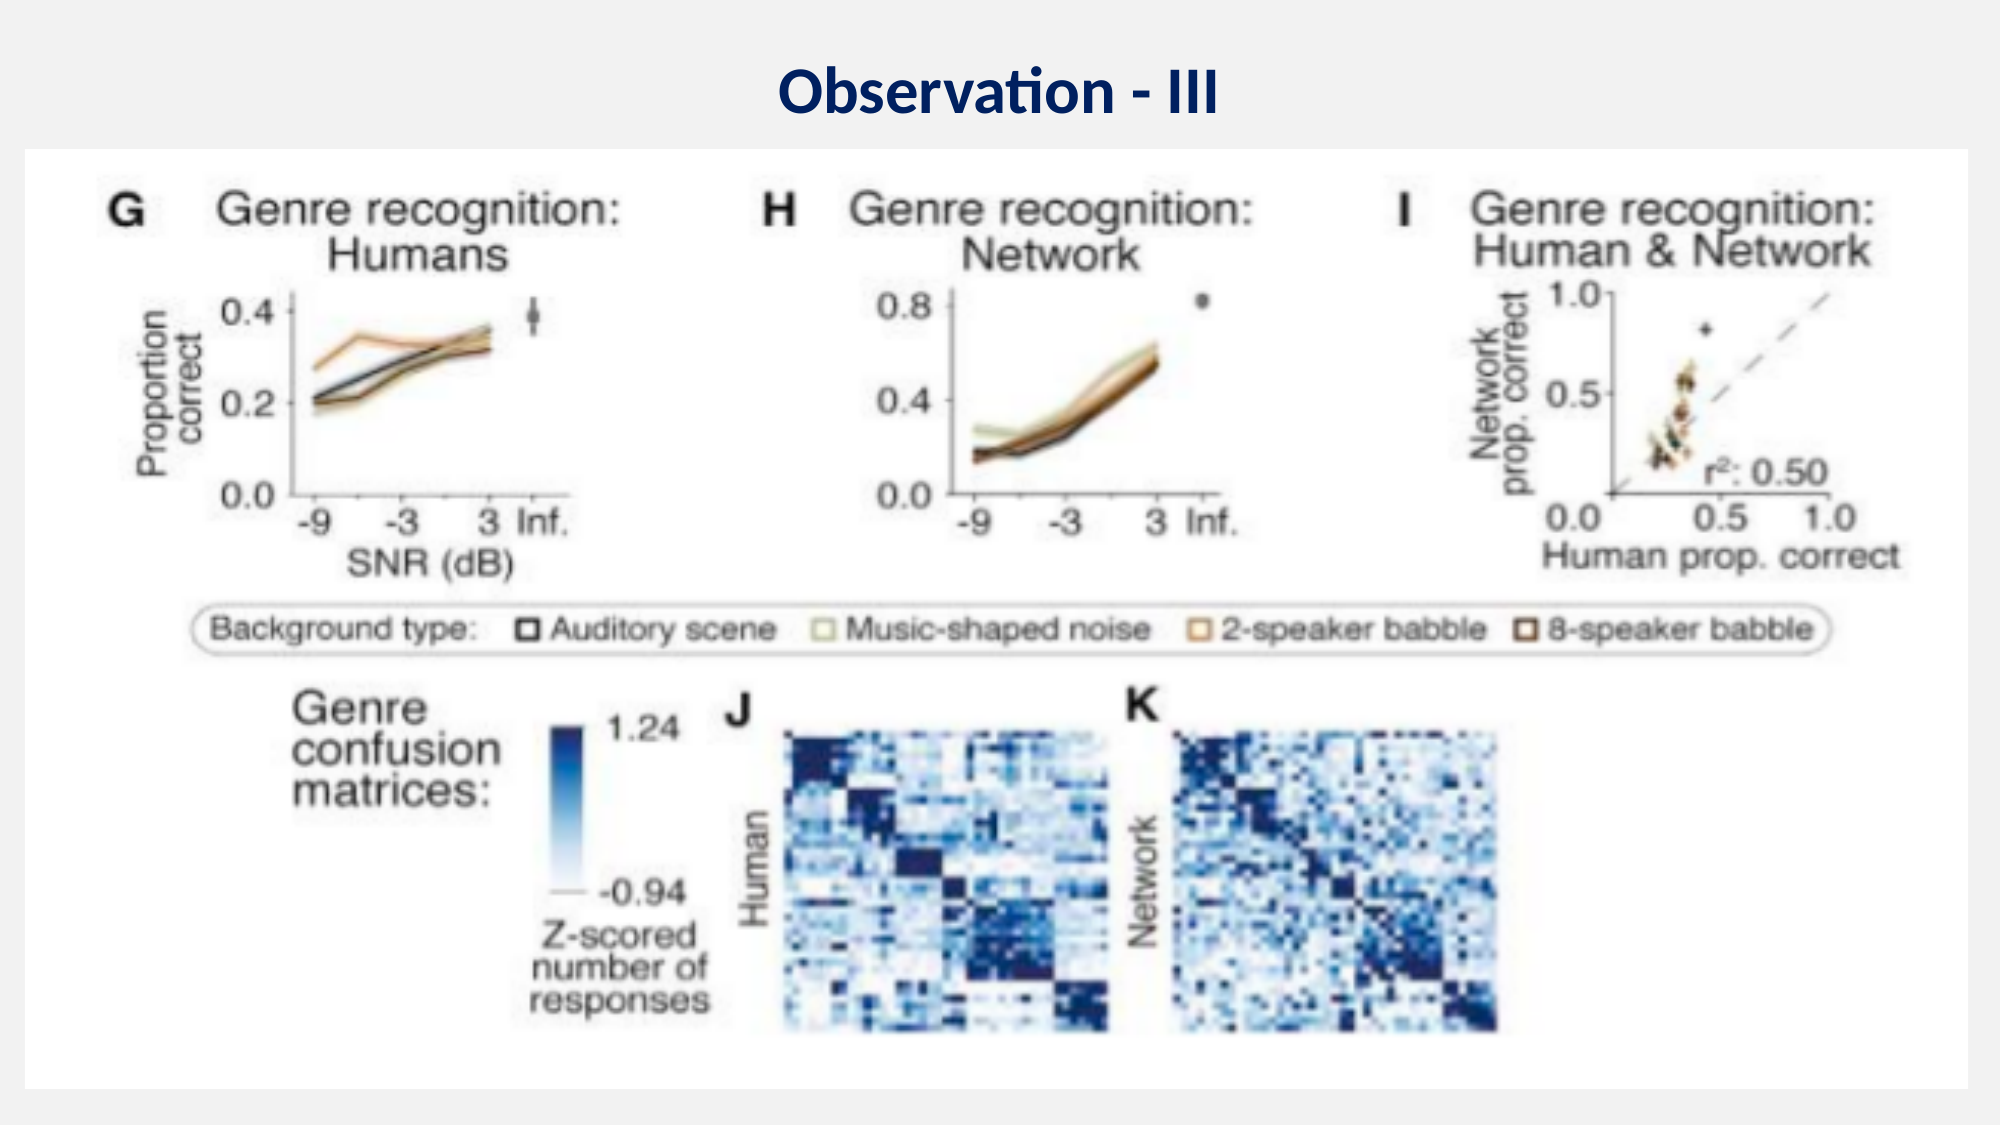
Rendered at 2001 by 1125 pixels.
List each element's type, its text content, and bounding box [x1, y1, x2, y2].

picture [24, 149, 1969, 1089]
text_box Observation - III [763, 39, 1282, 134]
